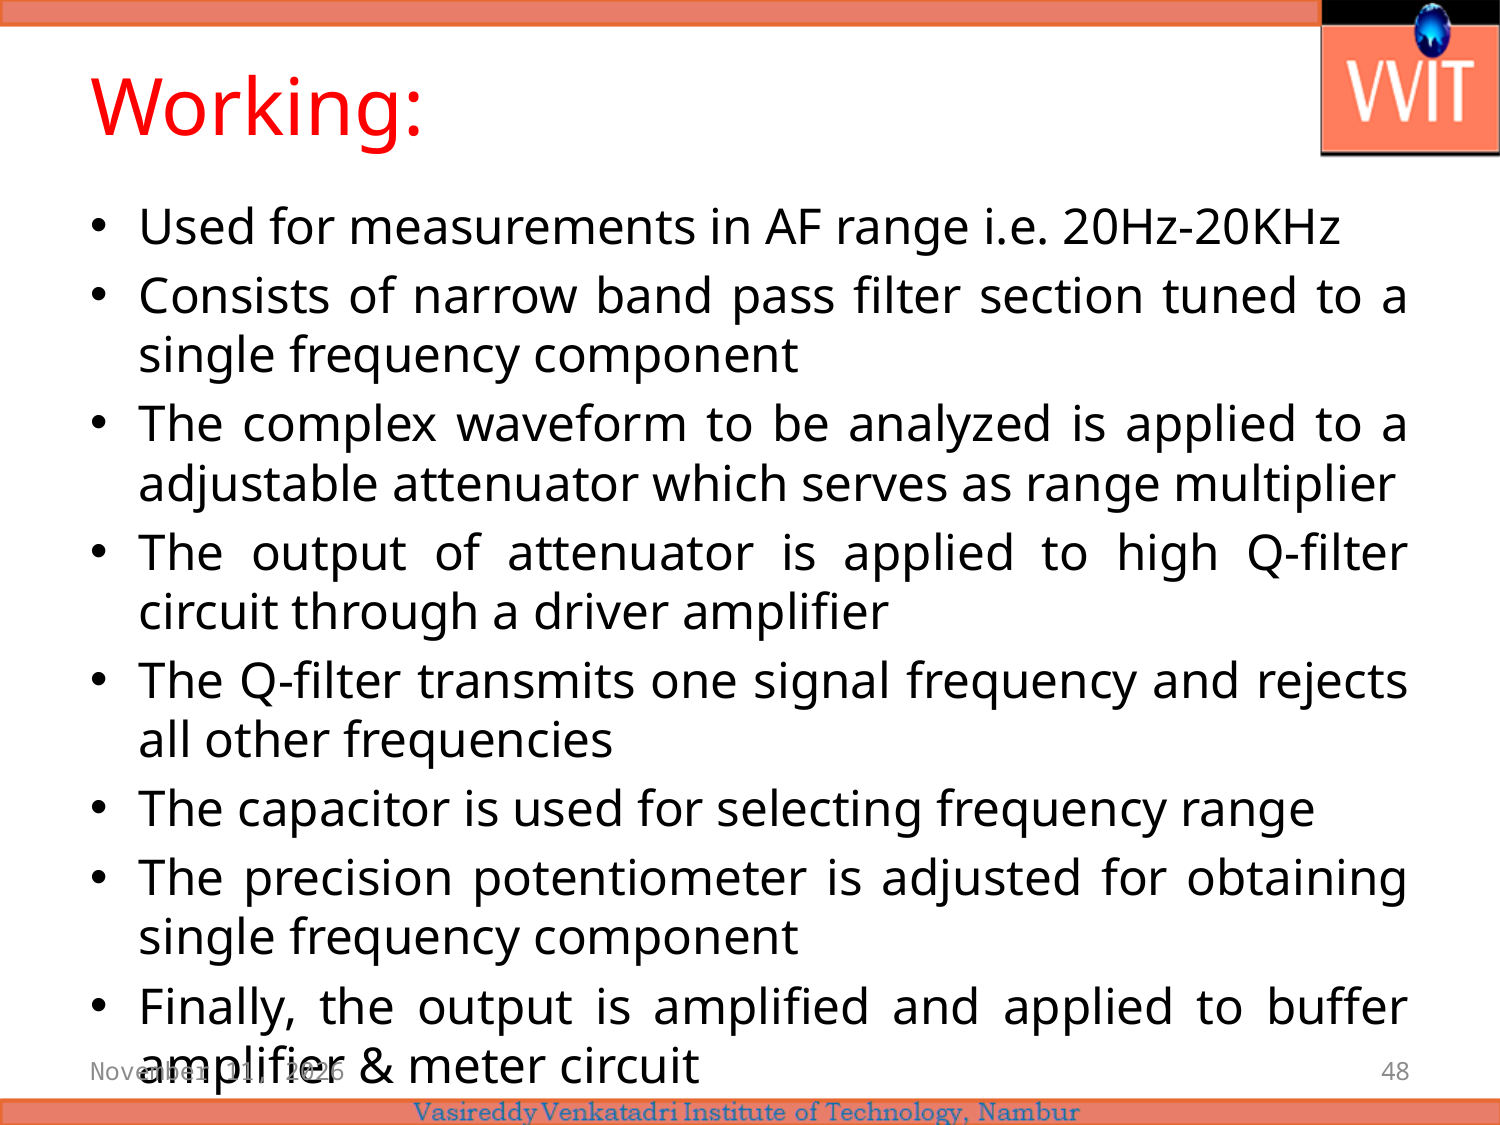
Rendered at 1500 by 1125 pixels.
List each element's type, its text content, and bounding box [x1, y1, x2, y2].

slide_number 48 [1074, 1042, 1425, 1103]
picture [0, 0, 1500, 1125]
list Used for measurements in AF range i.e. 20Hz-20KHz Consists of narrow band pass filter section tuned to a single frequency component The complex waveform to be analyzed is applied to a adjustable attenuator which serves as range multiplier The output of attenuator is applied to high Q-filter circuit through a driver amplifier The Q-filter transmits one signal frequency and rejects all other frequencies The capacitor is used for selecting frequency range The precision potentiometer is adjusted for obtaining single frequency component Finally, the output is amplified and applied to buffer amplifier & meter circuit [75, 187, 1425, 1125]
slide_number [75, 1042, 425, 1103]
title Working: [75, 45, 1425, 163]
